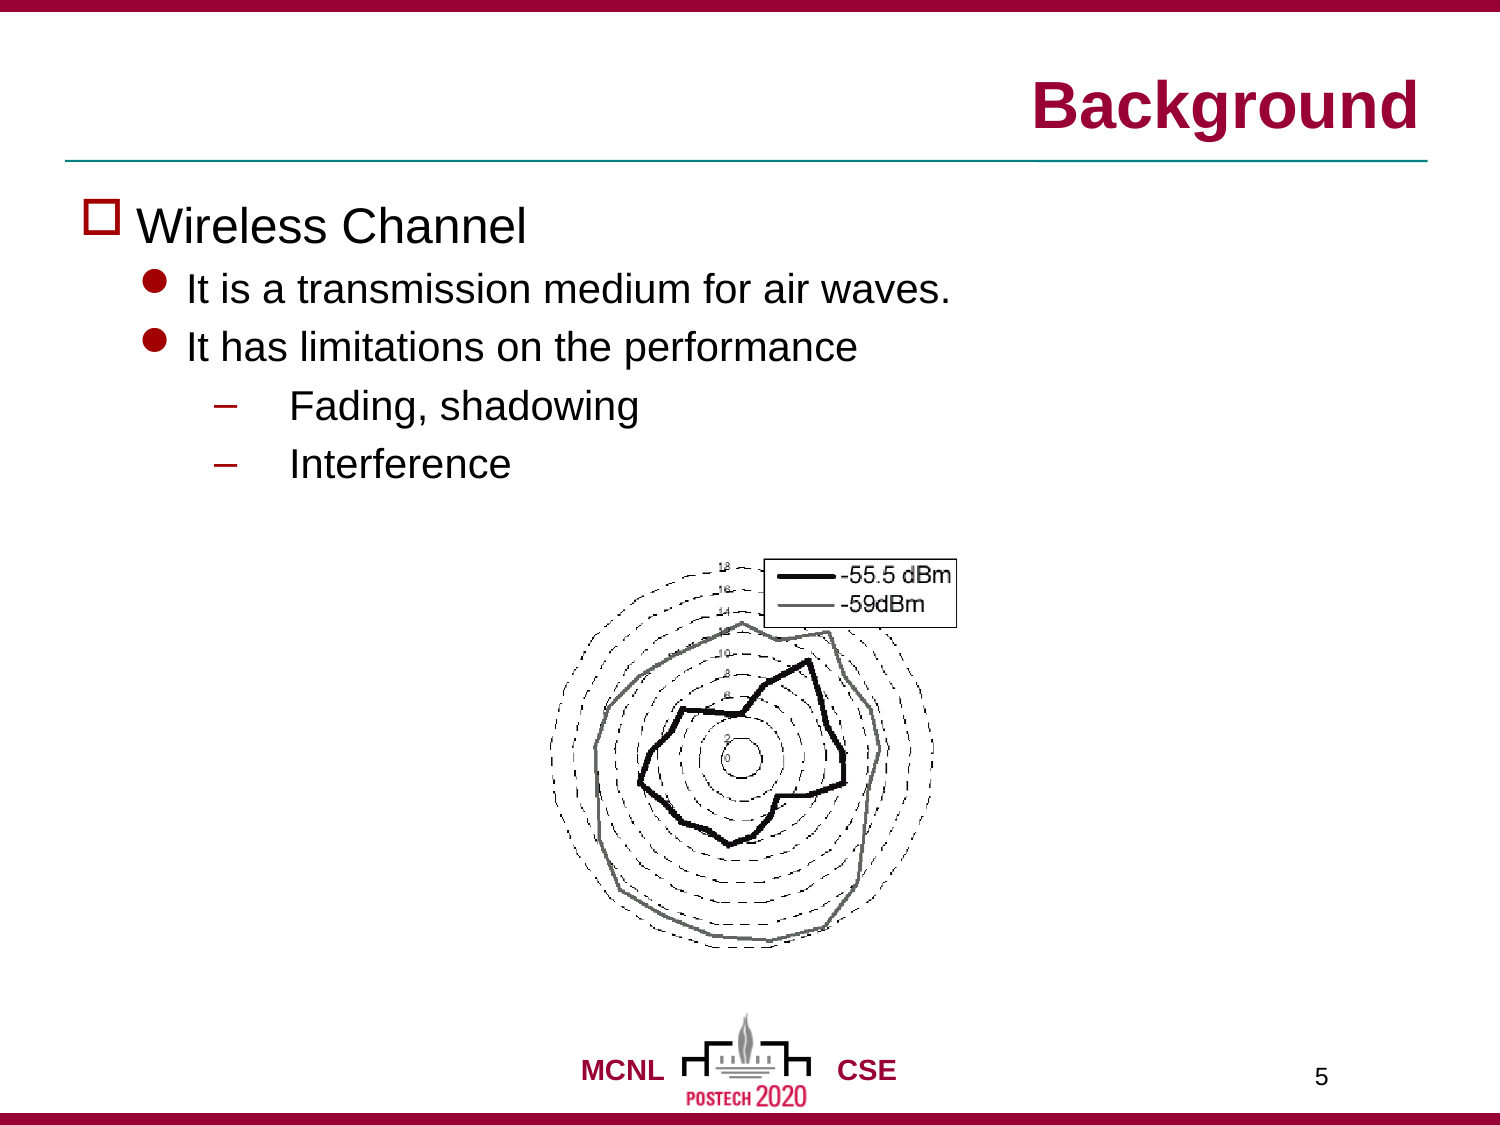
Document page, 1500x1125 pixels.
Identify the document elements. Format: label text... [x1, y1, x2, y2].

picture [672, 1012, 820, 1111]
slide_number 5 [1299, 1052, 1425, 1113]
picture [519, 538, 981, 964]
text_box Wireless Channel It is a transmission medium for air waves. It has limitations on the performance Fading, shadowing Interference [64, 186, 1436, 495]
title Background [74, 36, 1436, 150]
